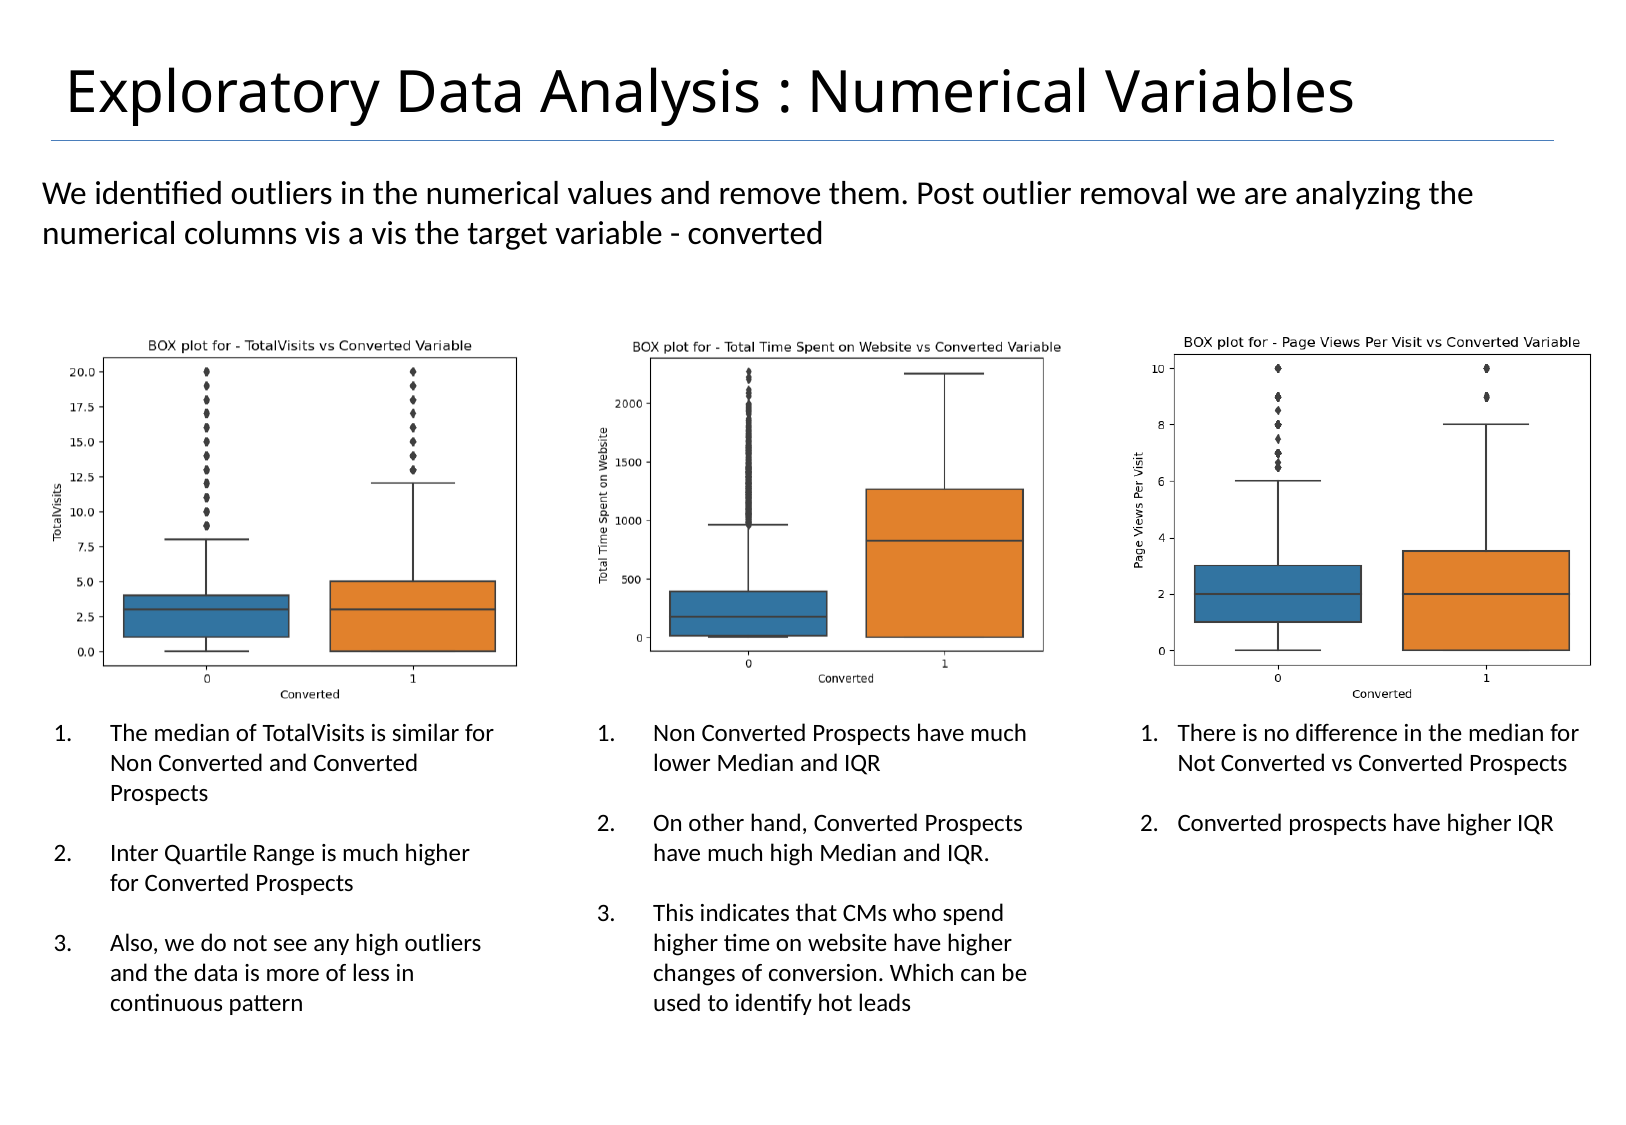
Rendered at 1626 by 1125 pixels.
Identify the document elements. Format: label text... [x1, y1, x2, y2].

text_box There is no difference in the median for Not Converted vs Converted Prospects Converted prospects have higher IQR [1125, 711, 1598, 844]
picture [1126, 334, 1600, 703]
text_box Non Converted Prospects have much lower Median and IQR On other hand, Converted Prospects have much high Median and IQR. This indicates that CMs who spend higher time on website have higher changes of conversion. Which can be used to identify hot leads [582, 709, 1055, 1024]
picture [588, 334, 1062, 692]
text_box The median of TotalVisits is similar for Non Converted and Converted Prospects Inter Quartile Range is much higher for Converted Prospects Also, we do not see any high outliers and the data is more of less in continuous pattern [38, 709, 512, 1024]
picture [50, 334, 524, 707]
text_box We identified outliers in the numerical values and remove them. Post outlier removal we are analyzing the numerical columns vis a vis the target variable - converted [27, 163, 1563, 259]
text_box Exploratory Data Analysis : Numerical Variables [50, 46, 1469, 132]
